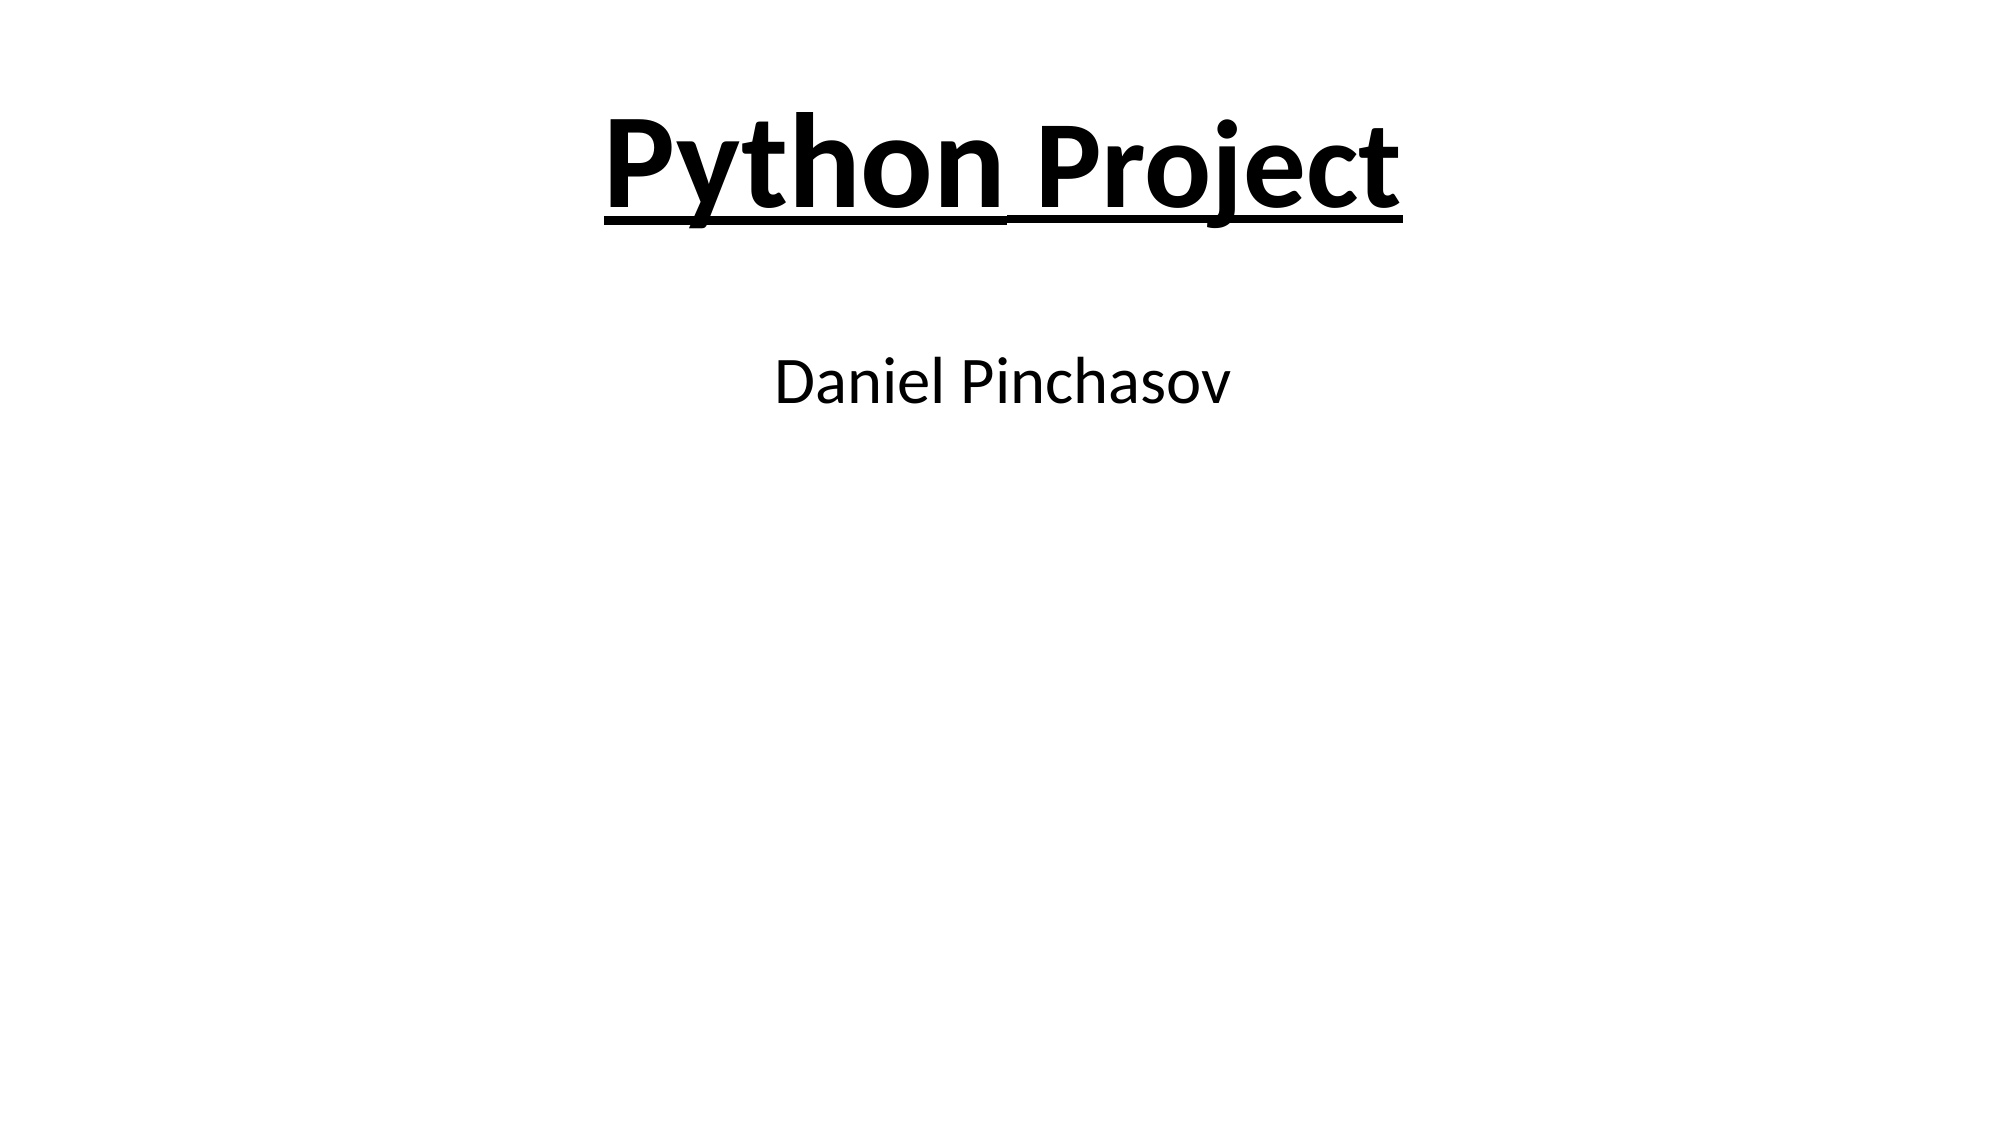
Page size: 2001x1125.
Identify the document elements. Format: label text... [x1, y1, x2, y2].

subtitle Daniel Pinchasov [253, 338, 1754, 611]
title Python Project [253, 61, 1754, 245]
